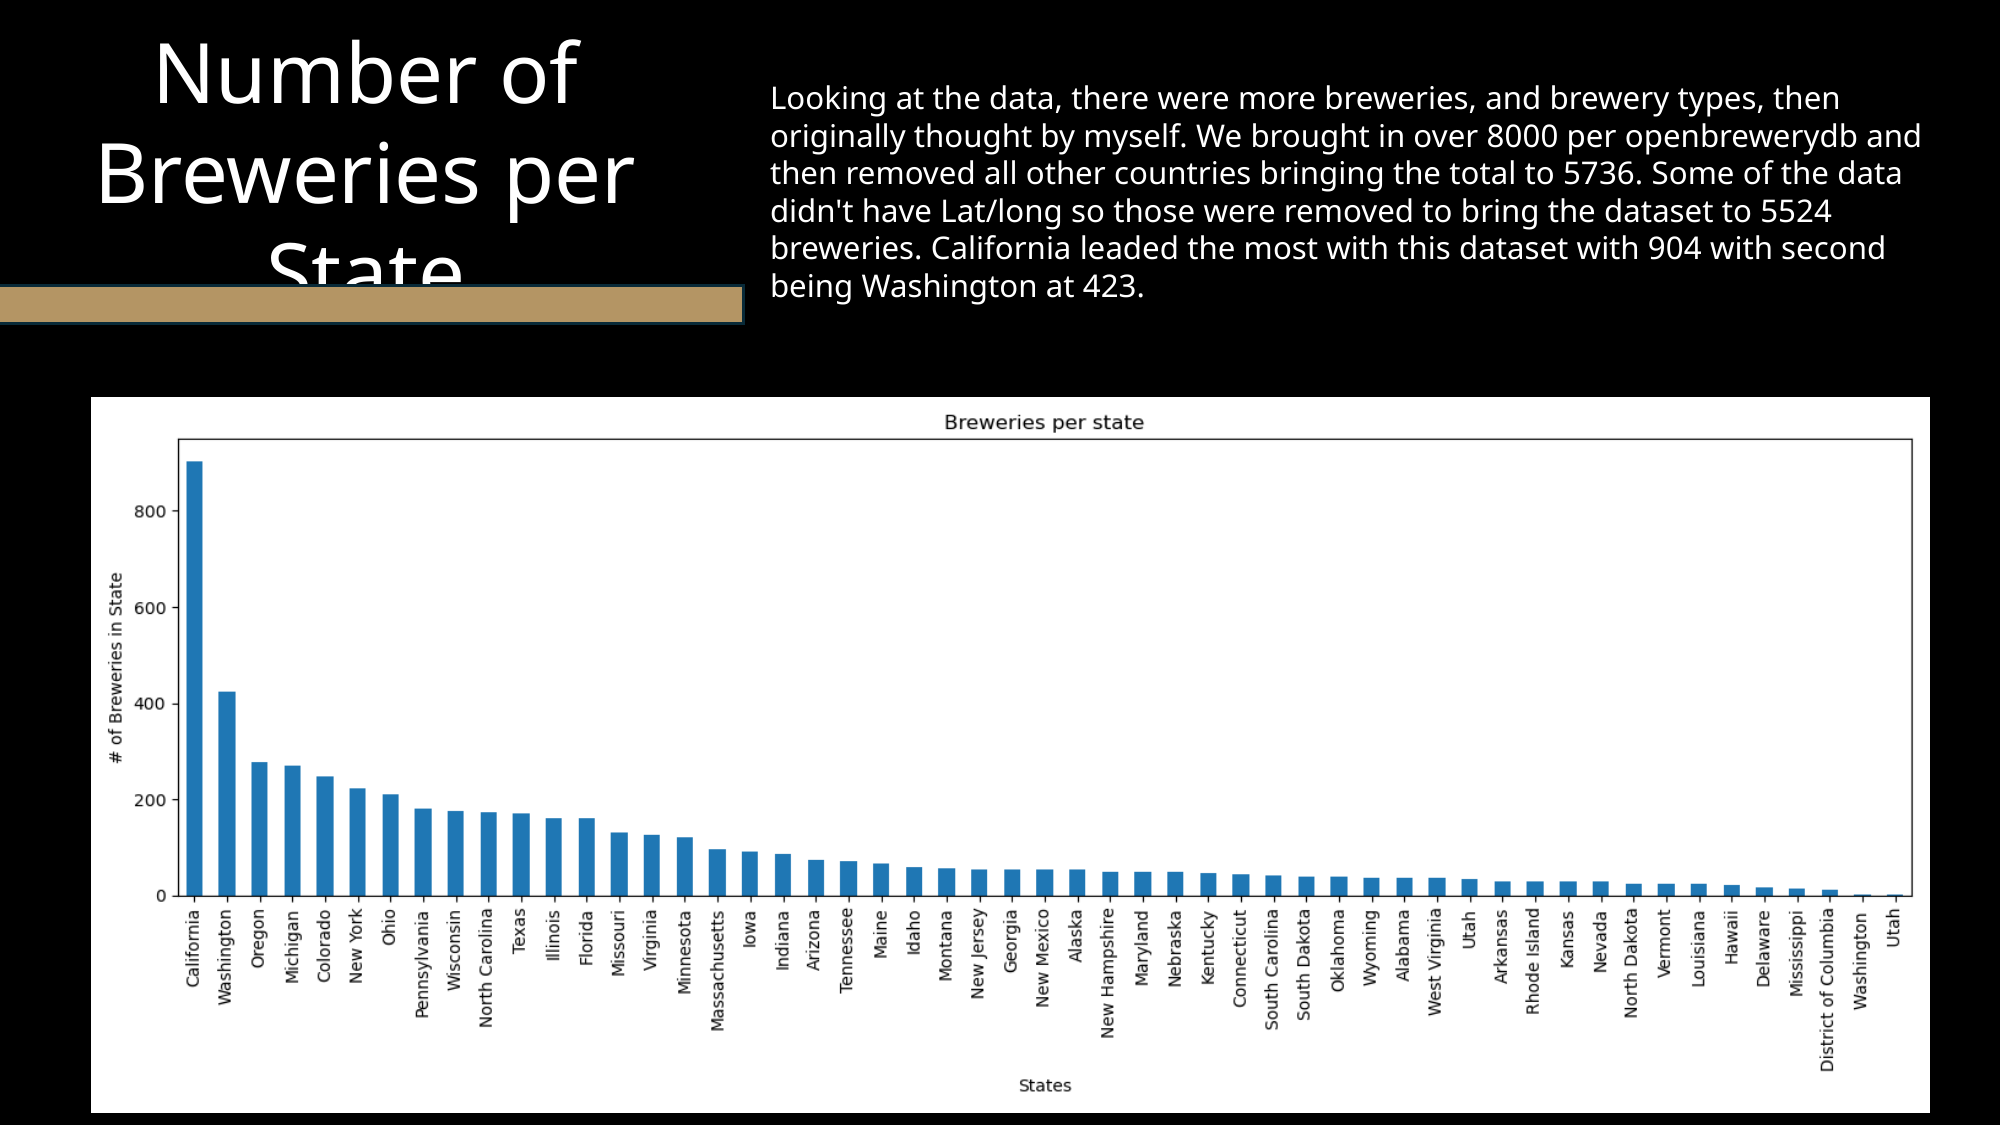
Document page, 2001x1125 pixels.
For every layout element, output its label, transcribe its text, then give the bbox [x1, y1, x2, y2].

text_box Number of Breweries per State [0, 12, 756, 328]
text_box Looking at the data, there were more breweries, and brewery types, then originally thought by myself. We brought in over 8000 per openbrewerydb and then removed all other countries bringing the total to 5736. Some of the data didn't have Lat/long so those were removed to bring the dataset to 5524 breweries. California leaded the most with this dataset with 904 with second being Washington at 423. [755, 71, 1981, 348]
text_box [0, 284, 745, 325]
picture [91, 396, 1931, 1113]
